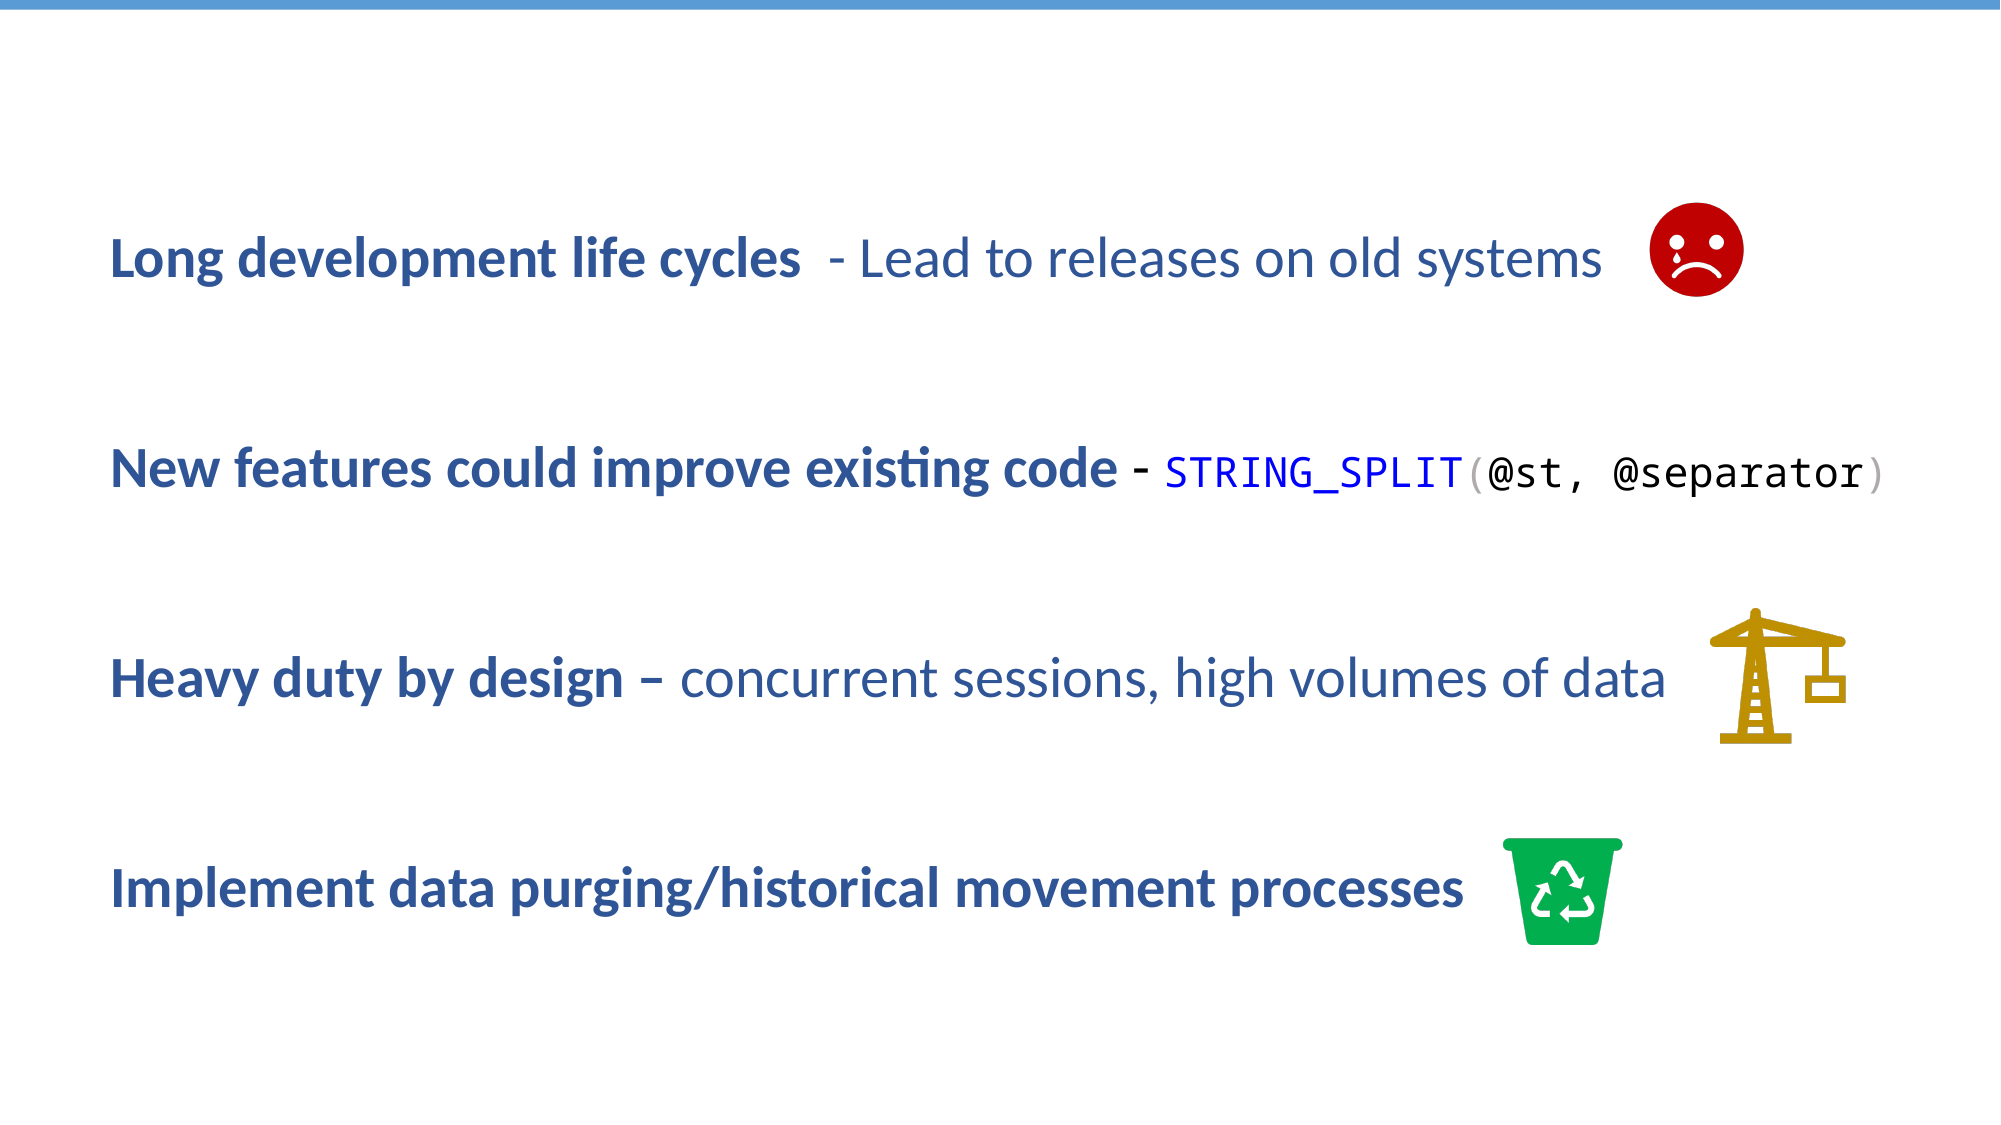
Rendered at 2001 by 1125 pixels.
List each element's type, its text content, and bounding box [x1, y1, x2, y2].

picture [1637, 190, 1756, 309]
picture [1696, 594, 1859, 757]
text_box [0, 0, 2000, 11]
picture [1487, 816, 1638, 967]
text_box Long development life cycles - Lead to releases on old systems New features could improve existing code - STRING_SPLIT(@st, @separator) Heavy duty by design – concurrent sessions, high volumes of data Implement data purging/historical movement processes [95, 212, 1938, 927]
